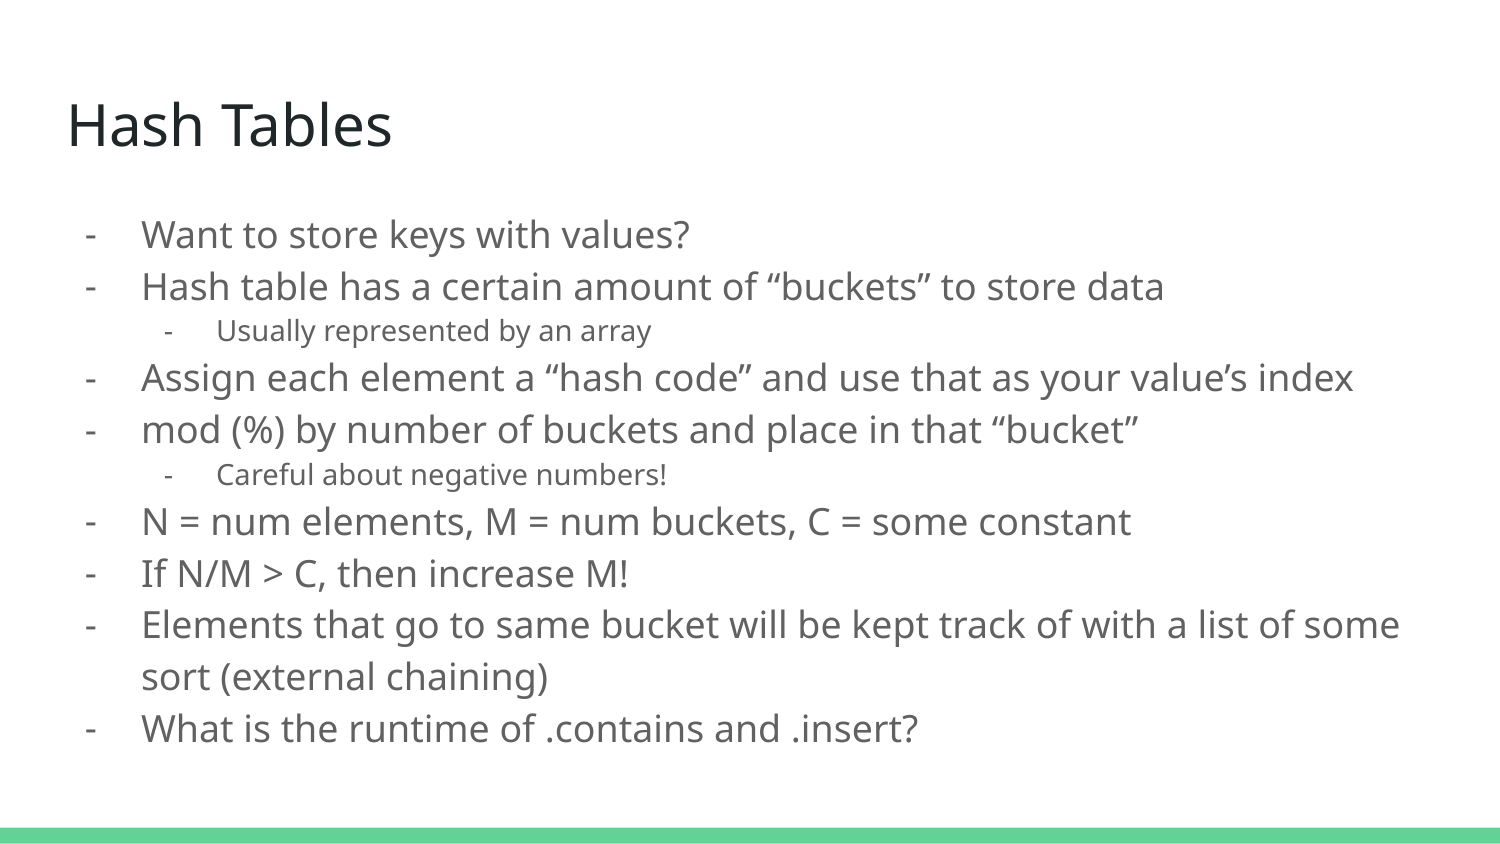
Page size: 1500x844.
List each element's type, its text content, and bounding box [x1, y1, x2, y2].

title Hash Tables [51, 72, 1449, 167]
list Want to store keys with values? Hash table has a certain amount of “buckets” to store data Usually represented by an array Assign each element a “hash code” and use that as your value’s index mod (%) by number of buckets and place in that “bucket” Careful about negative numbers! N = num elements, M = num buckets, C = some constant If N/M > C, then increase M! Elements that go to same bucket will be kept track of with a list of some sort (external chaining) What is the runtime of .contains and .insert? [51, 189, 1449, 750]
